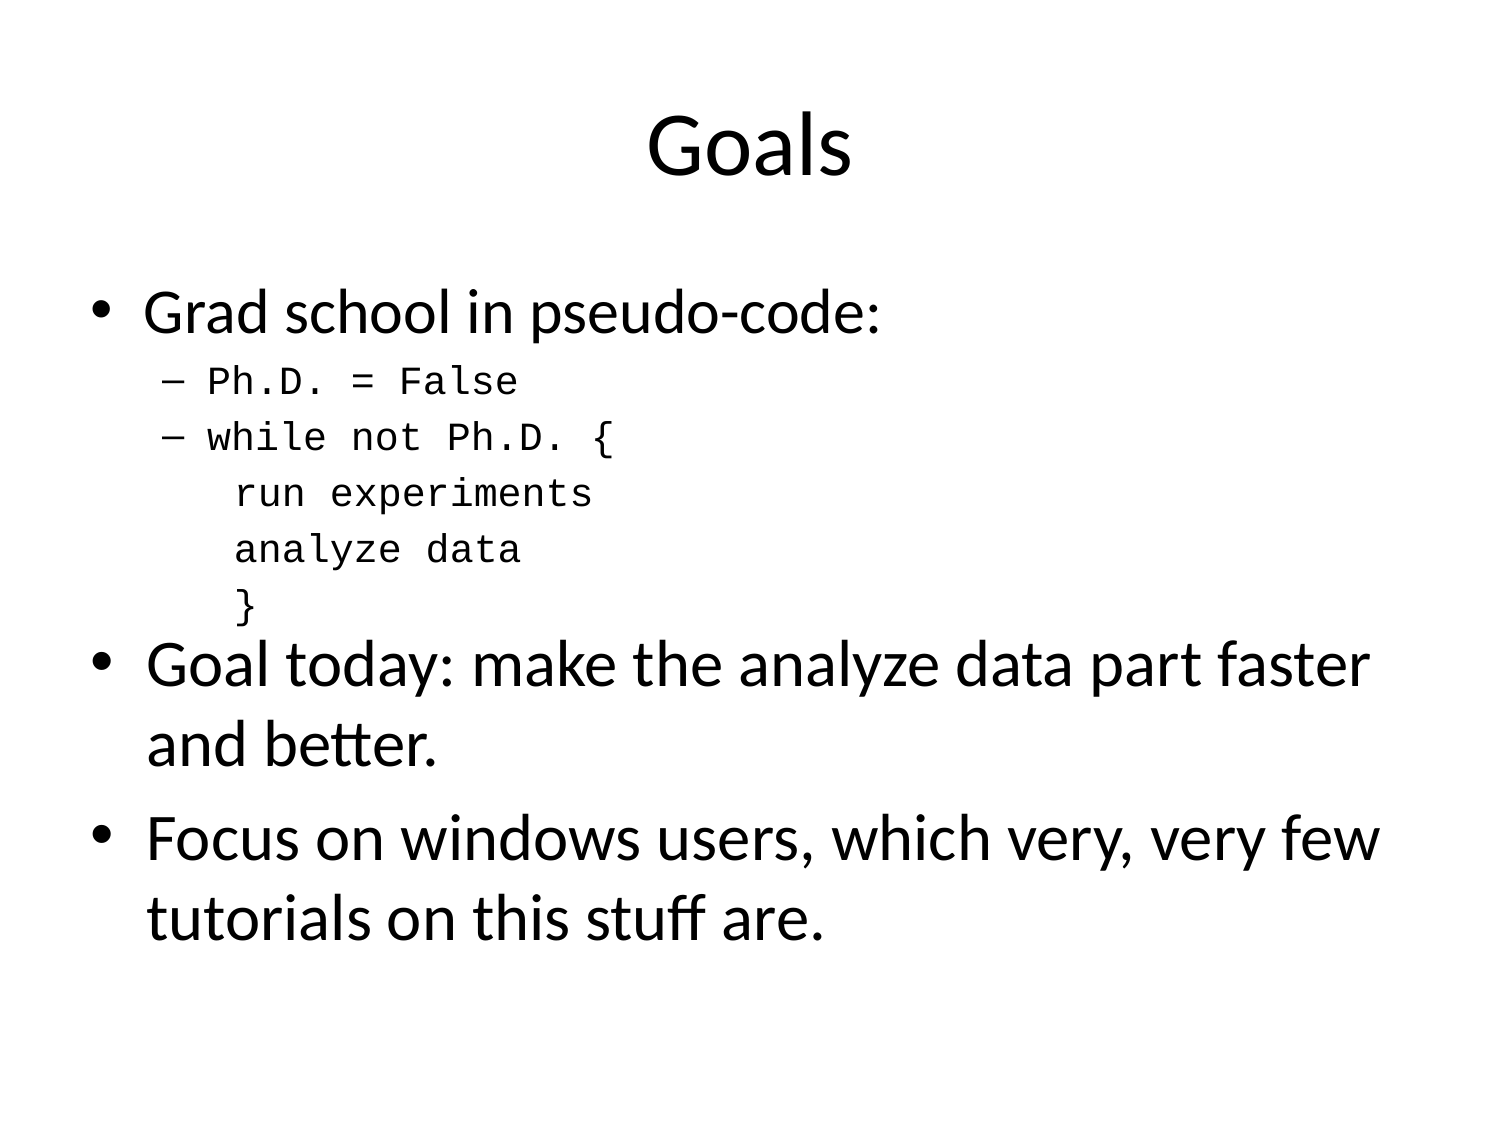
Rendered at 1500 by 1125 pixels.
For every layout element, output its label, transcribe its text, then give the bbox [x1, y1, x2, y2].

text_box Goal today: make the analyze data part faster and better. Focus on windows users, which very, very few tutorials on this stuff are. [74, 612, 1425, 1005]
title Goals [75, 45, 1425, 233]
list Grad school in pseudo-code: Ph.D. = False while not Ph.D. { run experiments analyze data } [75, 262, 1425, 612]
